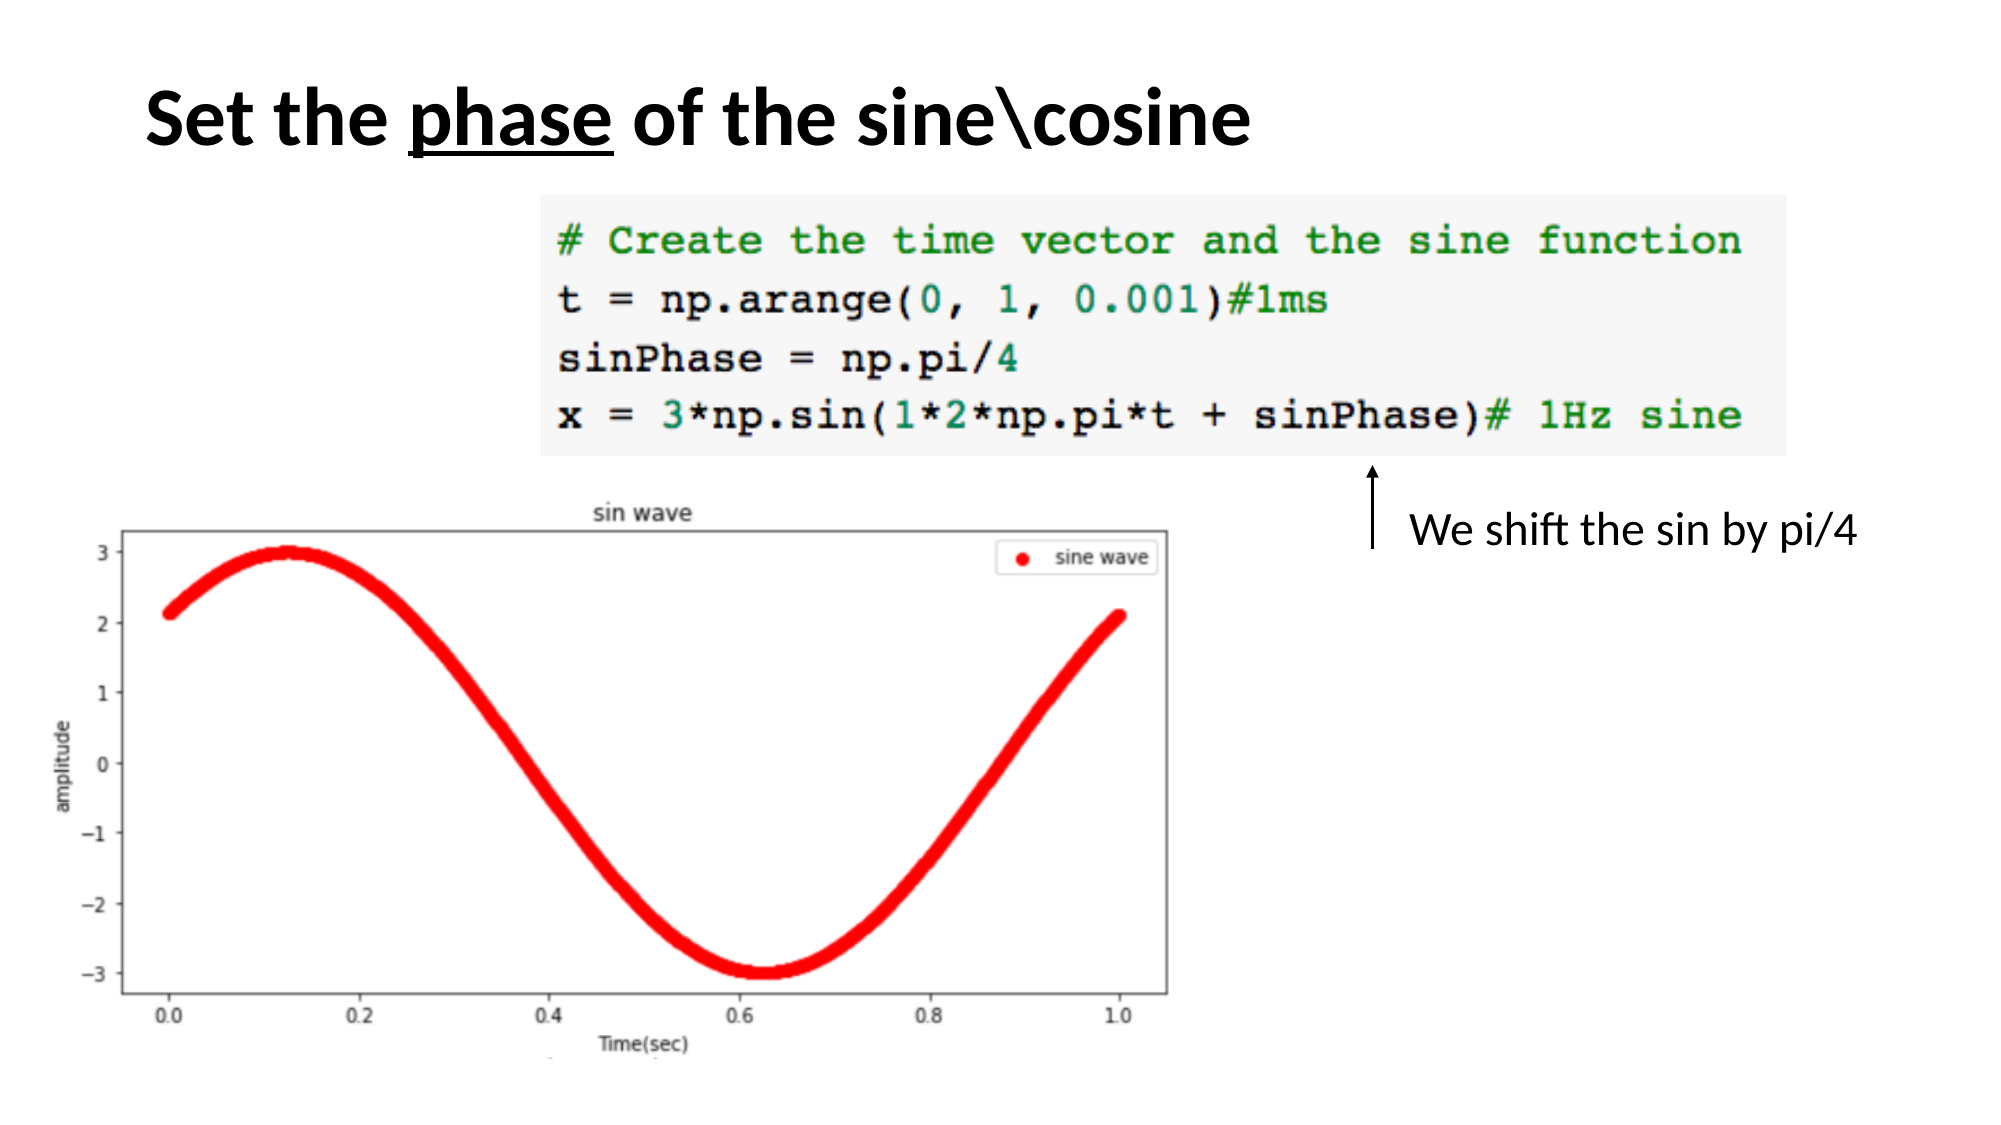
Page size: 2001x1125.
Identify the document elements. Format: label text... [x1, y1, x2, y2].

text_box Set the phase of the sine\cosine [25, 54, 1373, 170]
picture [540, 195, 1787, 457]
text_box We shift the sin by pi/4 [1394, 482, 2000, 570]
picture [39, 498, 1191, 1060]
